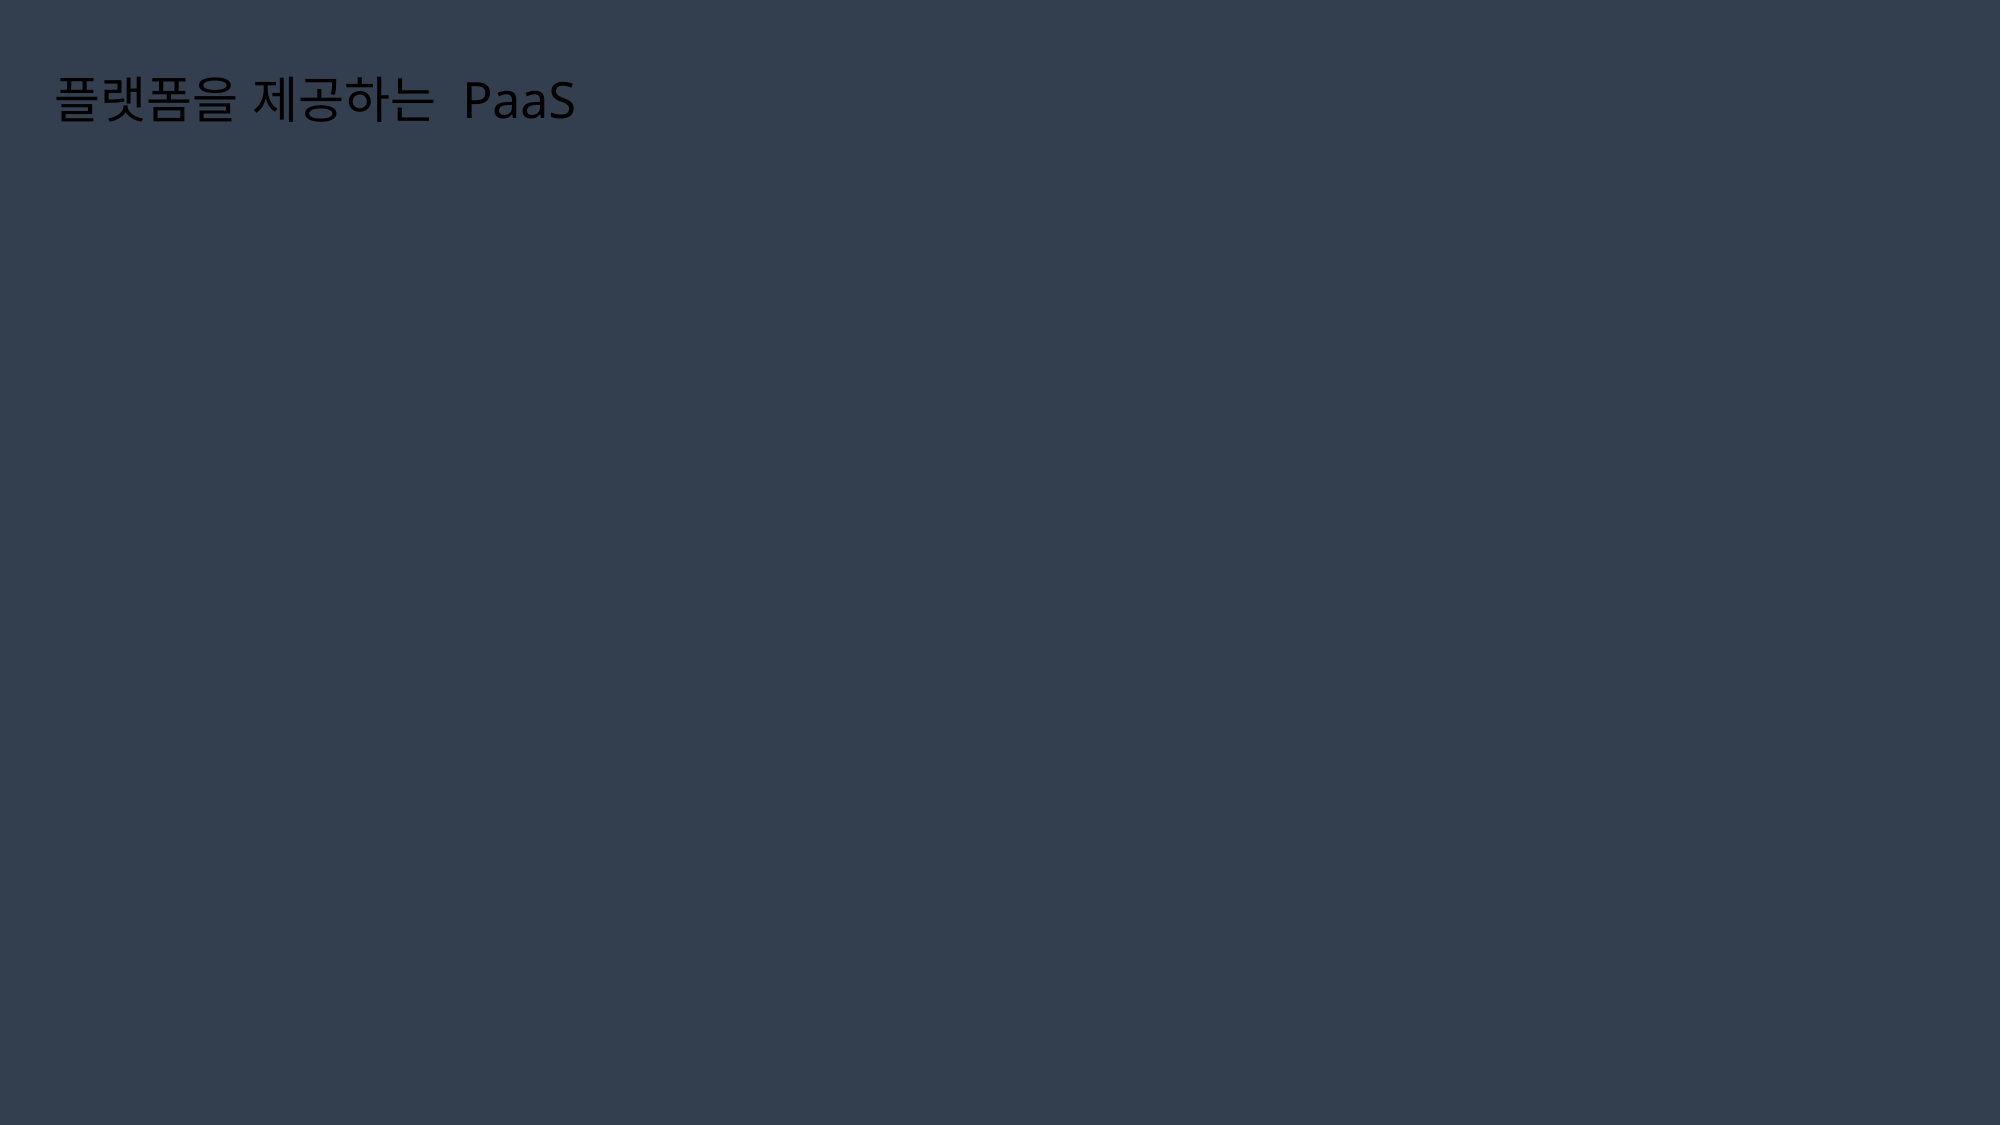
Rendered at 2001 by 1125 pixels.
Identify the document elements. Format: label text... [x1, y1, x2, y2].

text_box 플랫폼을 제공하는 PaaS [39, 67, 854, 174]
